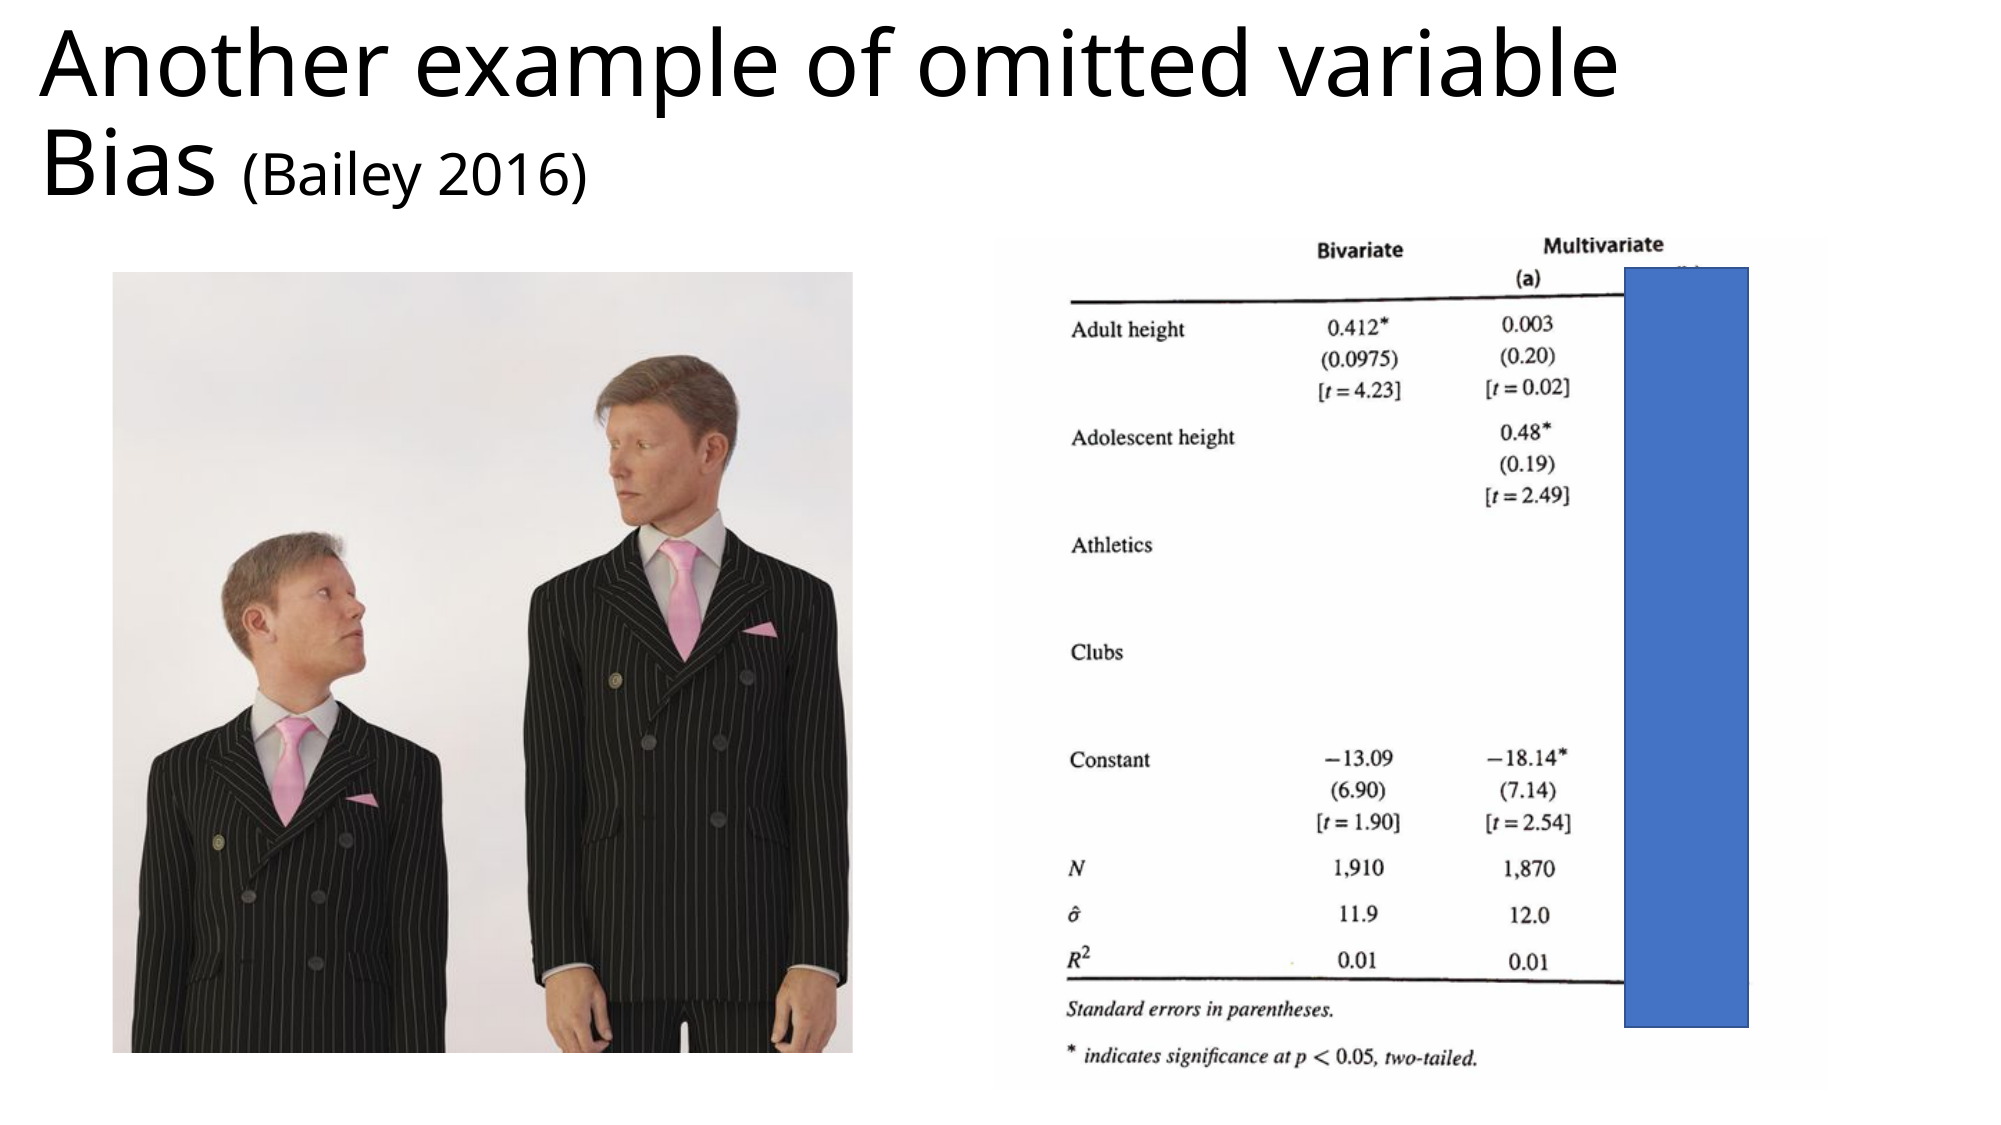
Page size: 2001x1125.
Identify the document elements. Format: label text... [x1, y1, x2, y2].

picture [994, 225, 1828, 1090]
title Another example of omitted variable Bias (Bailey 2016) [24, 7, 1750, 226]
picture [112, 272, 853, 1053]
